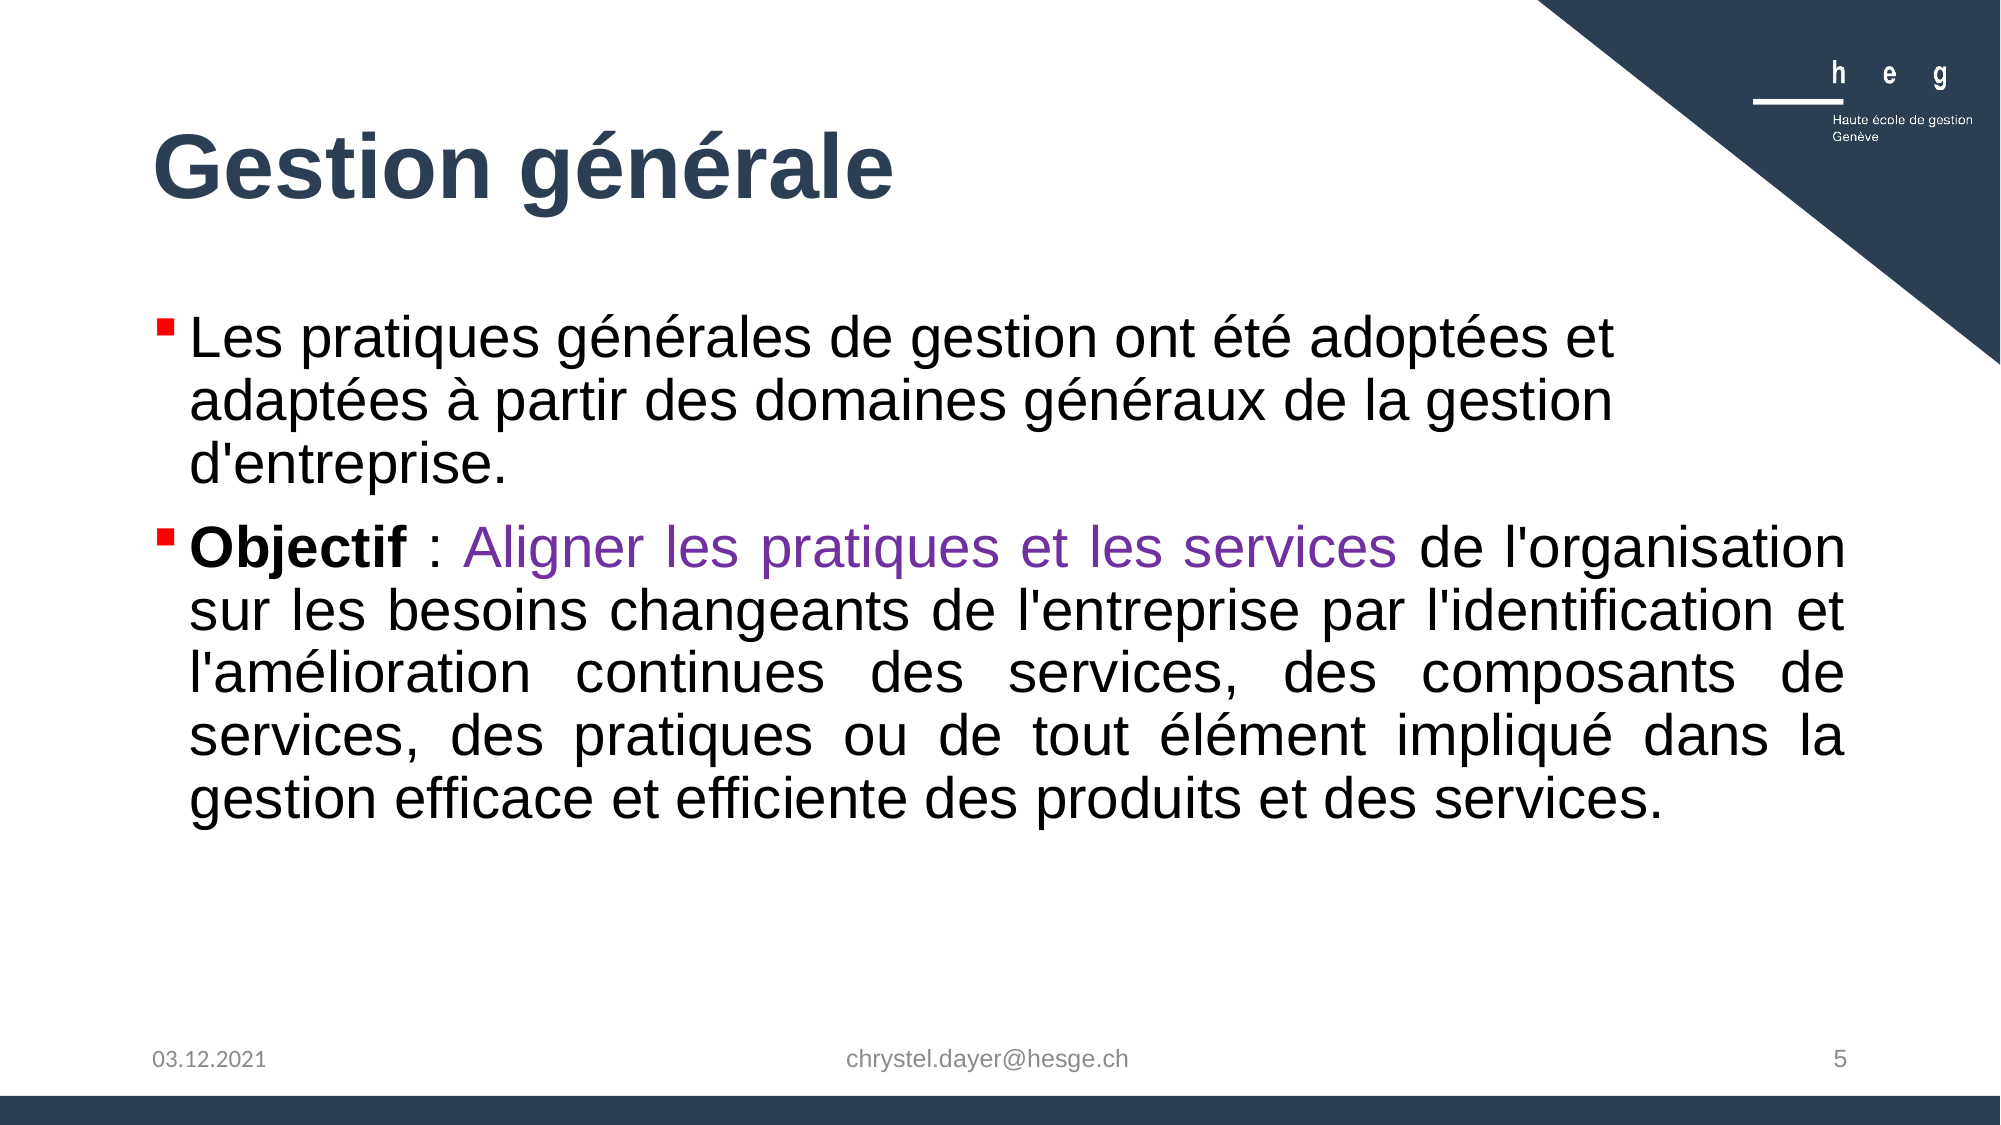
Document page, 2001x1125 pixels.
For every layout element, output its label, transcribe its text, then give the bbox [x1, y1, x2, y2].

title Gestion générale [137, 59, 1600, 278]
footer chrystel.dayer@hesge.ch [650, 1027, 1326, 1088]
slide_number 5 [1412, 1027, 1863, 1088]
picture [1753, 60, 1972, 141]
list Les pratiques générales de gestion ont été adoptées et adaptées à partir des domaines généraux de la gestion d'entreprise. Objectif : Aligner les pratiques et les services de l'organisation sur les besoins changeants de l'entreprise par l'identification et l'amélioration continues des services, des composants de services, des pratiques ou de tout élément impliqué dans la gestion efficace et efficiente des produits et des services. [137, 299, 1863, 977]
